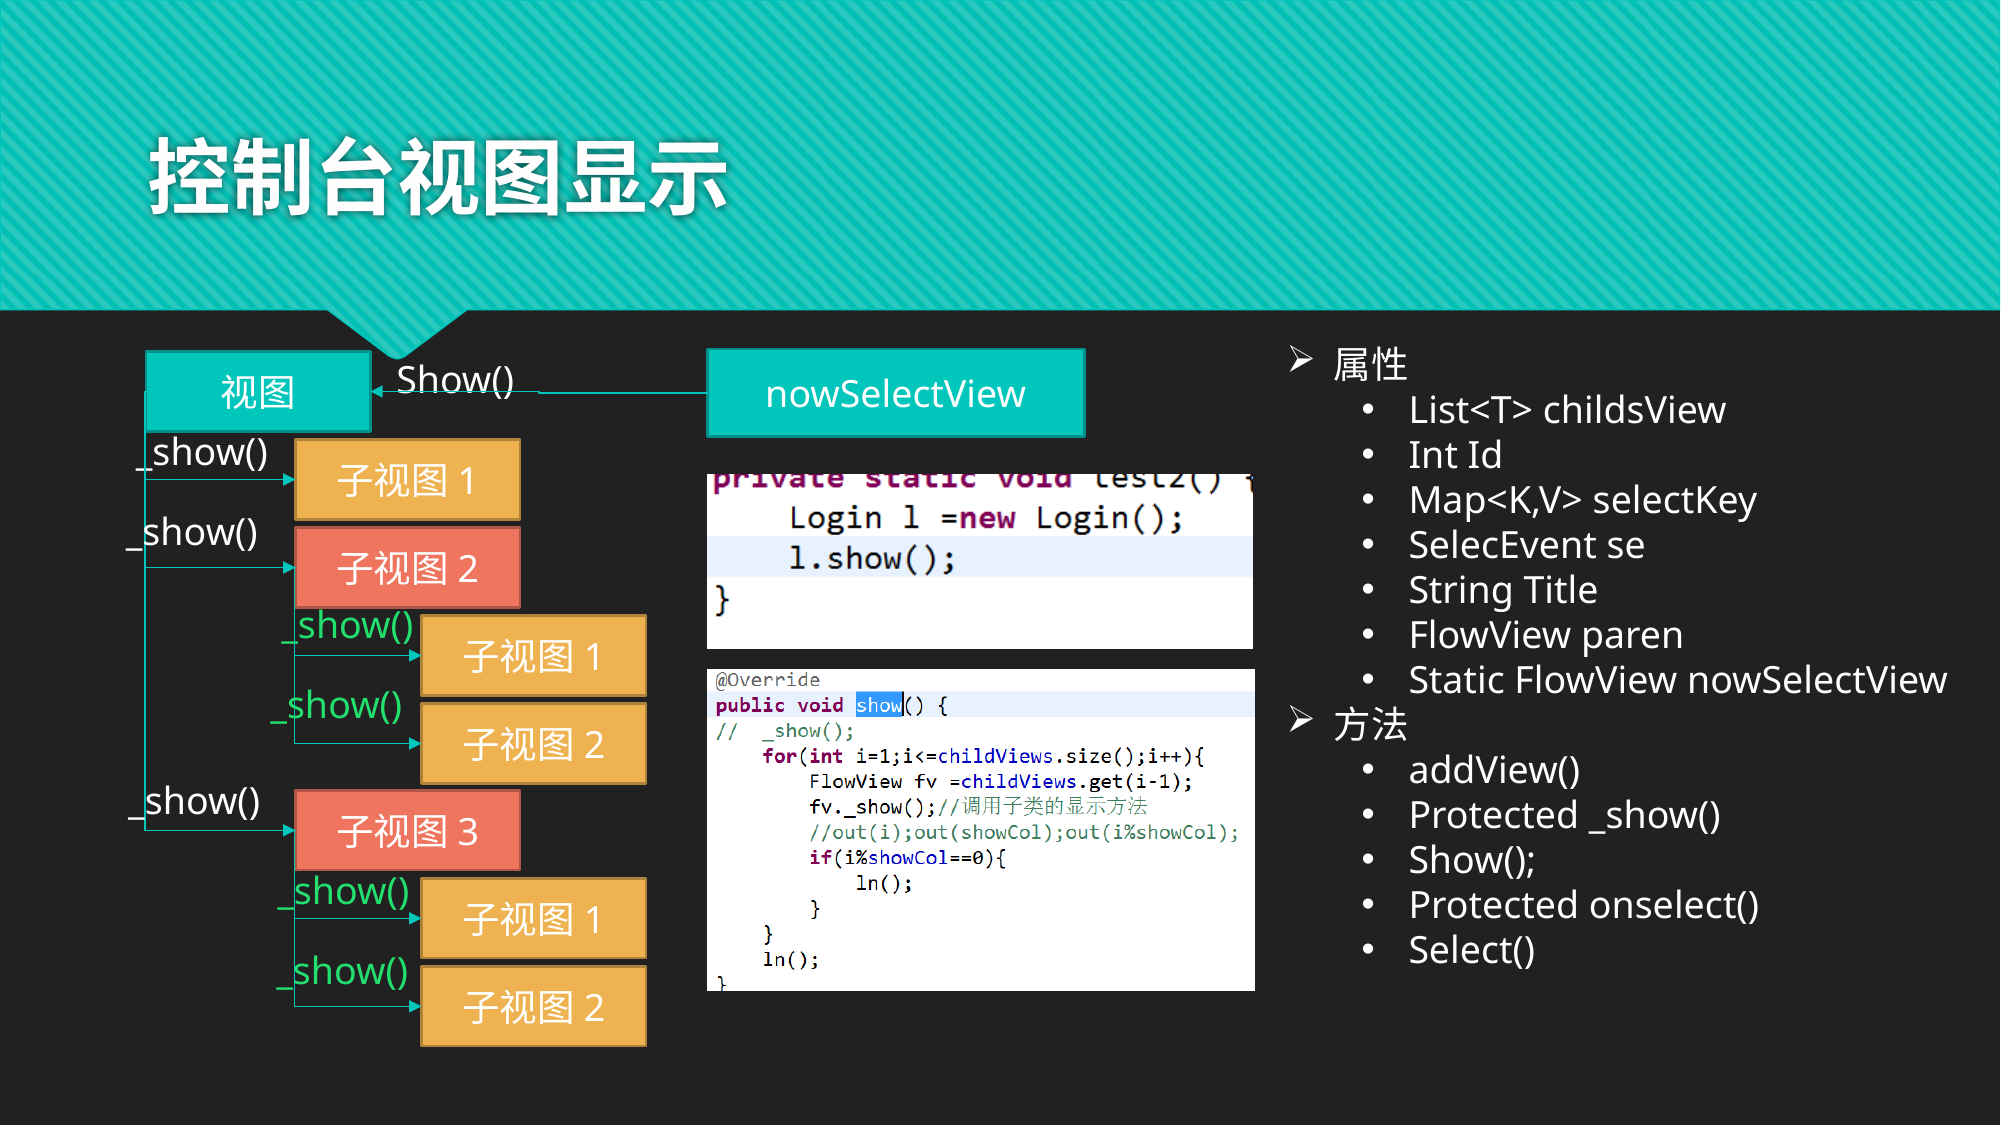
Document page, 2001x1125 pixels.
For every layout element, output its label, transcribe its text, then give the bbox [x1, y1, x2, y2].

title 控制台视图显示 [132, 73, 1868, 233]
text_box 视图 [145, 350, 370, 391]
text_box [110, 391, 521, 608]
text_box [251, 830, 647, 1047]
text_box nowSelectView [706, 348, 1086, 438]
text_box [255, 567, 647, 784]
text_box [113, 608, 521, 871]
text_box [370, 348, 708, 410]
picture [706, 669, 1255, 991]
text_box 属性 List<T> childsView Int Id Map<K,V> selectKey SelecEvent se String Title FlowView paren Static FlowView nowSelectView 方法 addView() Protected _show() Show(); Protected onselect() Select() [1271, 333, 2000, 1024]
picture [706, 473, 1254, 650]
